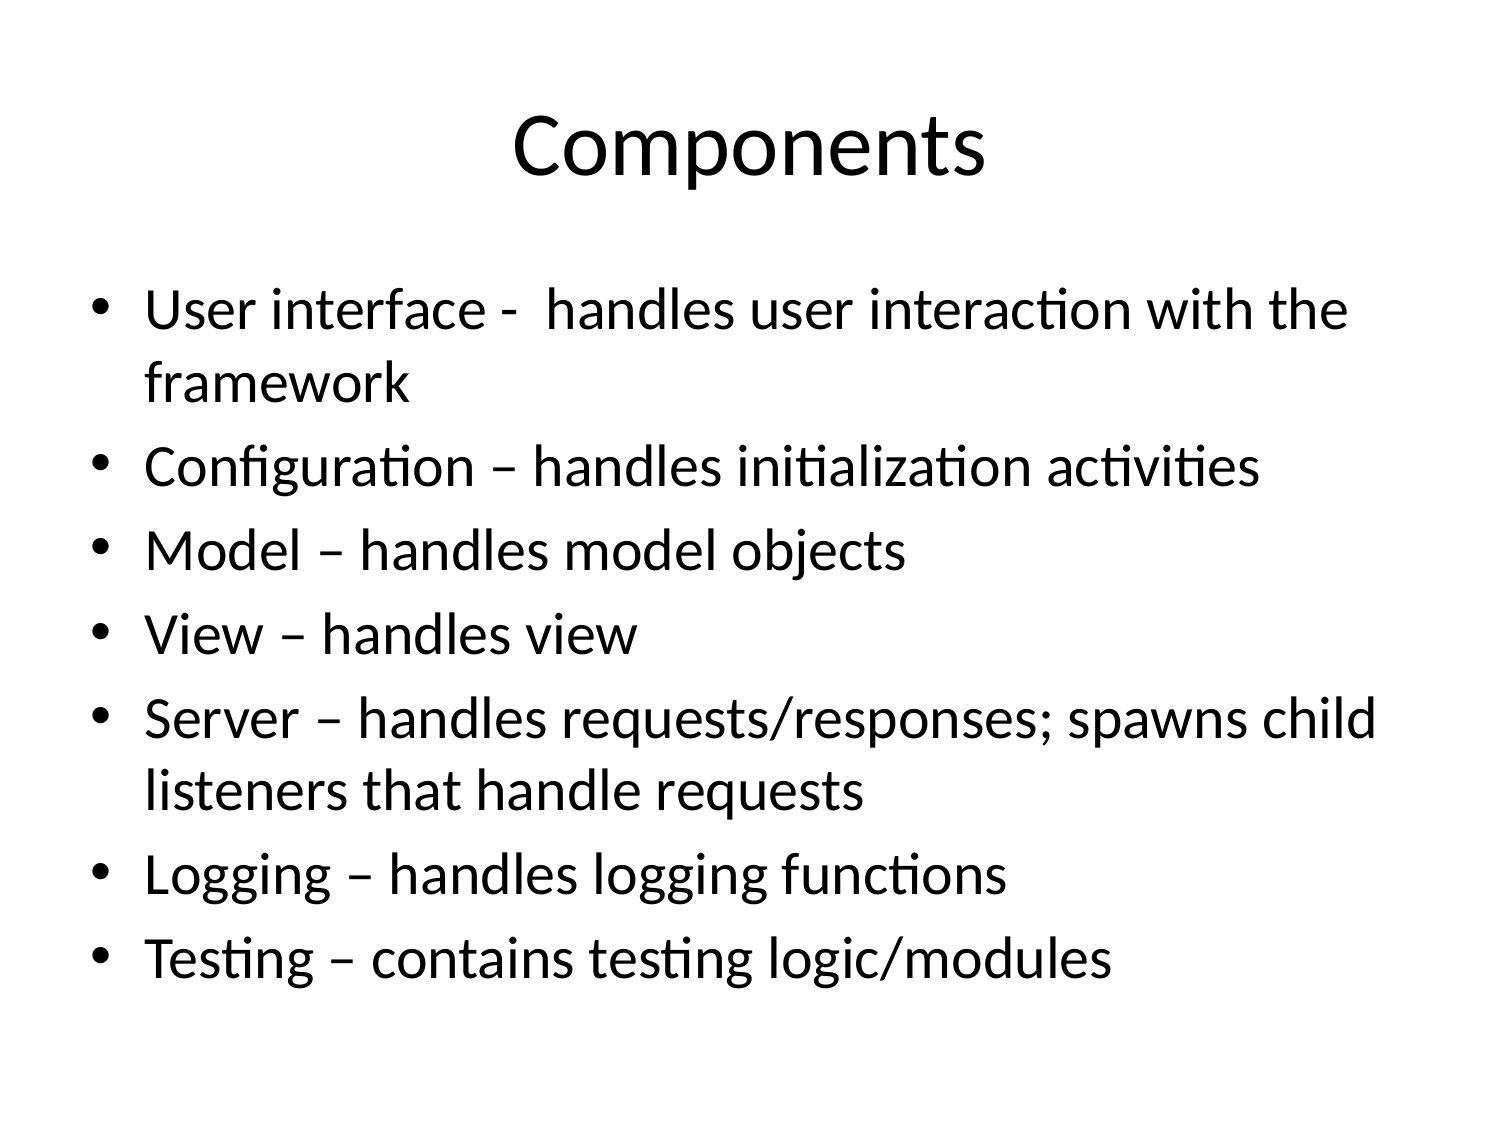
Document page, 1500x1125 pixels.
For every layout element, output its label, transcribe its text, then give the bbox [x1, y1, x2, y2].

list User interface - handles user interaction with the framework Configuration – handles initialization activities Model – handles model objects View – handles view Server – handles requests/responses; spawns child listeners that handle requests Logging – handles logging functions Testing – contains testing logic/modules [75, 262, 1425, 1005]
title Components [75, 45, 1425, 233]
